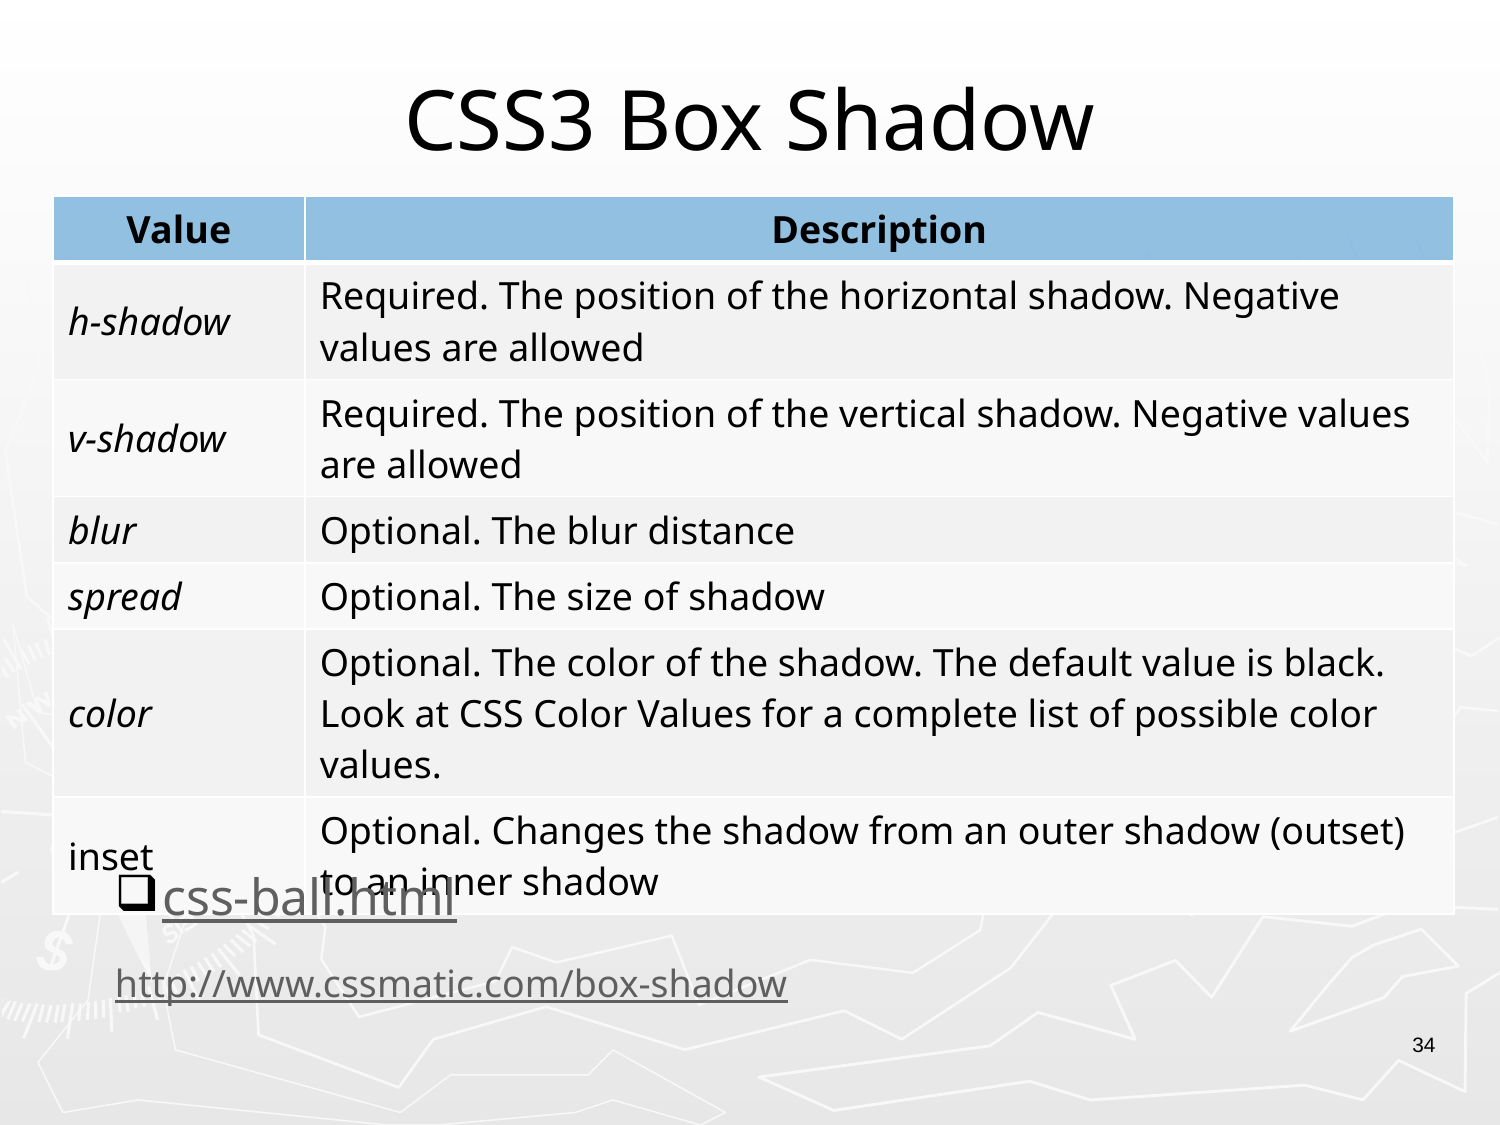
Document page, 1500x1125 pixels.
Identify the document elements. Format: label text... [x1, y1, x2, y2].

text_box css-ball.html [100, 857, 691, 1001]
table_cell spread [54, 564, 304, 628]
table_cell color [54, 630, 304, 796]
table_cell inset [54, 798, 304, 913]
table_cell h-shadow [54, 265, 304, 379]
table_cell Required. The position of the vertical shadow. Negative values are allowed [306, 380, 1453, 496]
table_cell Required. The position of the horizontal shadow. Negative values are allowed [306, 265, 1453, 379]
table_cell blur [54, 497, 304, 562]
table_cell Optional. The blur distance [306, 497, 1453, 562]
table_header Value [54, 197, 304, 260]
table_cell Optional. The size of shadow [306, 564, 1453, 628]
text_box http://www.cssmatic.com/box-shadow [100, 952, 808, 1018]
table_cell Optional. Changes the shadow from an outer shadow (outset) to an inner shadow [306, 798, 1453, 913]
table_cell v-shadow [54, 380, 304, 496]
slide_number 34 [1074, 1024, 1451, 1103]
table_cell Optional. The color of the shadow. The default value is black. Look at CSS Color Values for a complete list of possible color values. [306, 630, 1453, 796]
table_header Description [306, 197, 1453, 260]
title CSS3 Box Shadow [49, 37, 1451, 197]
